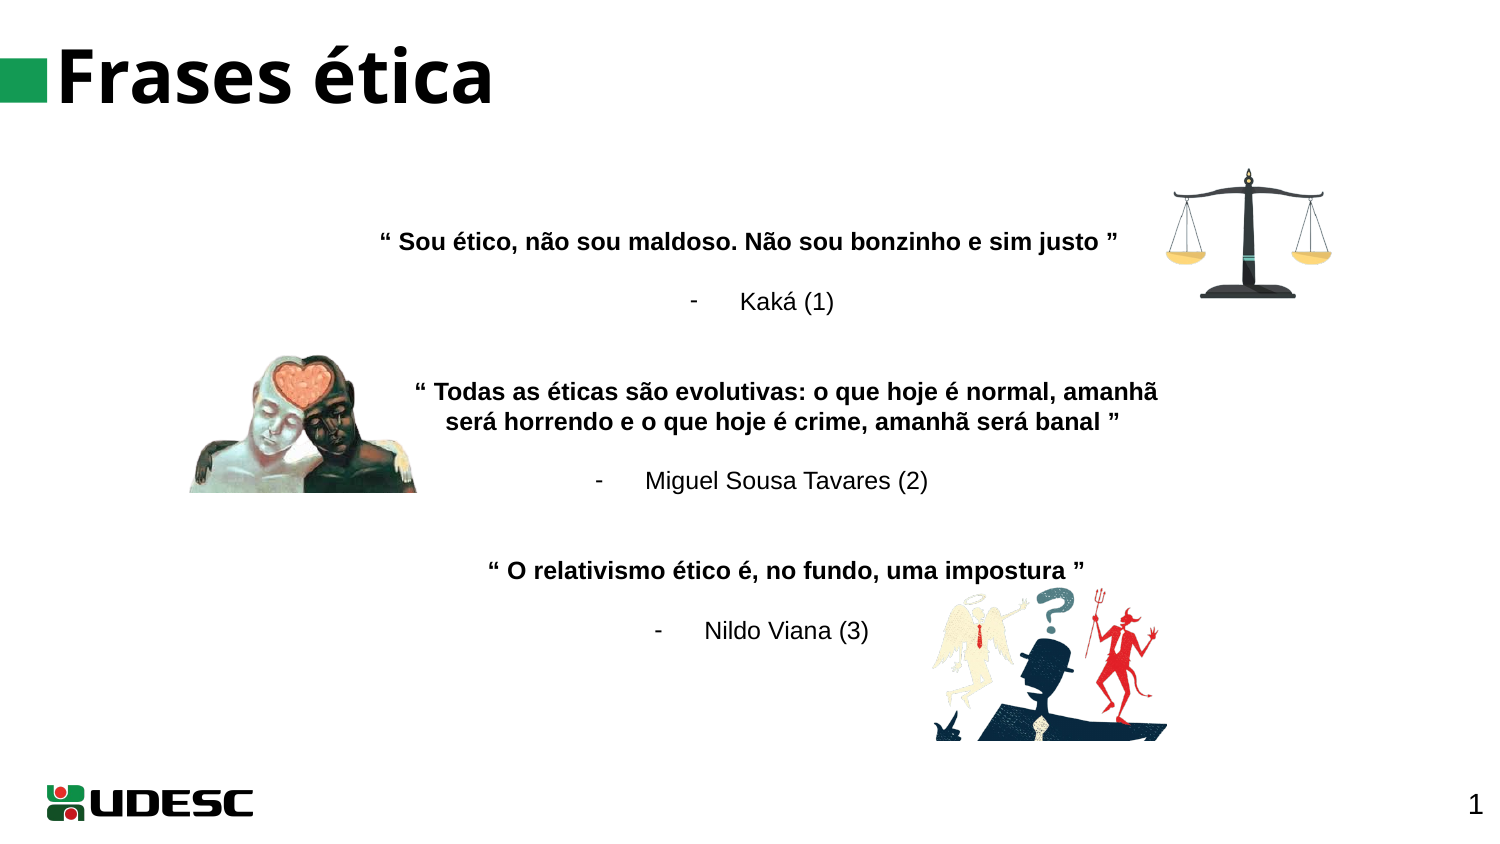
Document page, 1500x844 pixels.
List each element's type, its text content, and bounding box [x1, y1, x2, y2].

picture [1092, 127, 1405, 337]
picture [926, 581, 1167, 741]
text_box [0, 58, 48, 103]
picture [174, 350, 424, 494]
text_box 1 [1452, 770, 1500, 835]
picture [46, 784, 253, 822]
text_box “ Sou ético, não sou maldoso. Não sou bonzinho e sim justo ” Kaká (1) “ Todas as éticas são evolutivas: o que hoje é normal, amanhã será horrendo e o que hoje é crime, amanhã será banal ” Miguel Sousa Tavares (2) “ O relativismo ético é, no fundo, uma impostura ” Nildo Viana (3) [333, 193, 1167, 675]
title Frases ética [53, 26, 1167, 170]
